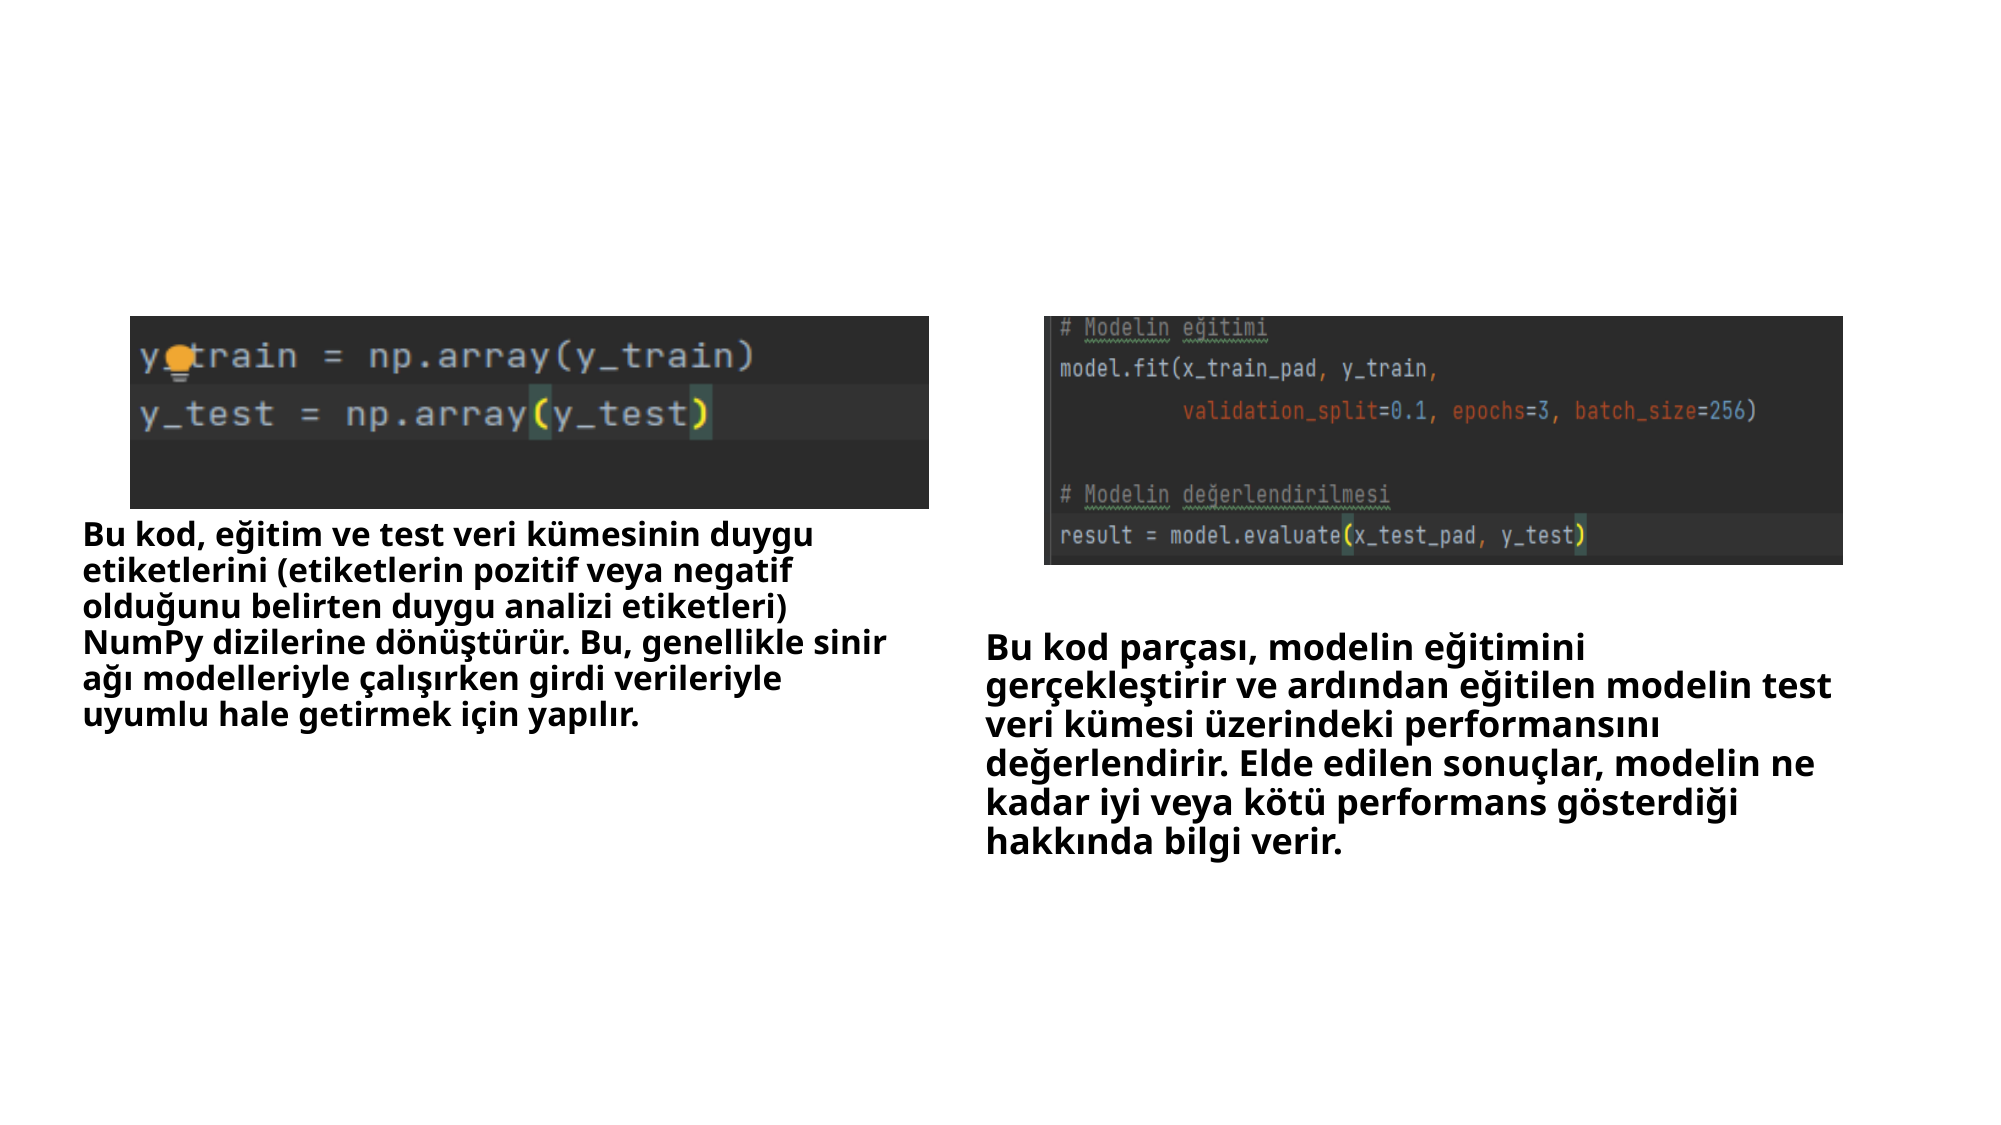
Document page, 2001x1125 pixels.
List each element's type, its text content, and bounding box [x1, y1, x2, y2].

list Bu kod parçası, modelin eğitimini gerçekleştirir ve ardından eğitilen modelin test veri kümesi üzerindeki performansını değerlendirir. Elde edilen sonuçlar, modelin ne kadar iyi veya kötü performans gösterdiği hakkında bilgi verir. [970, 621, 1851, 870]
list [130, 316, 929, 509]
list Bu kod, eğitim ve test veri kümesinin duygu etiketlerini (etiketlerin pozitif veya negatif olduğunu belirten duygu analizi etiketleri) NumPy dizilerine dönüştürür. Bu, genellikle sinir ağı modelleriyle çalışırken girdi verileriyle uyumlu hale getirmek için yapılır. [67, 645, 914, 781]
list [1043, 316, 1843, 565]
